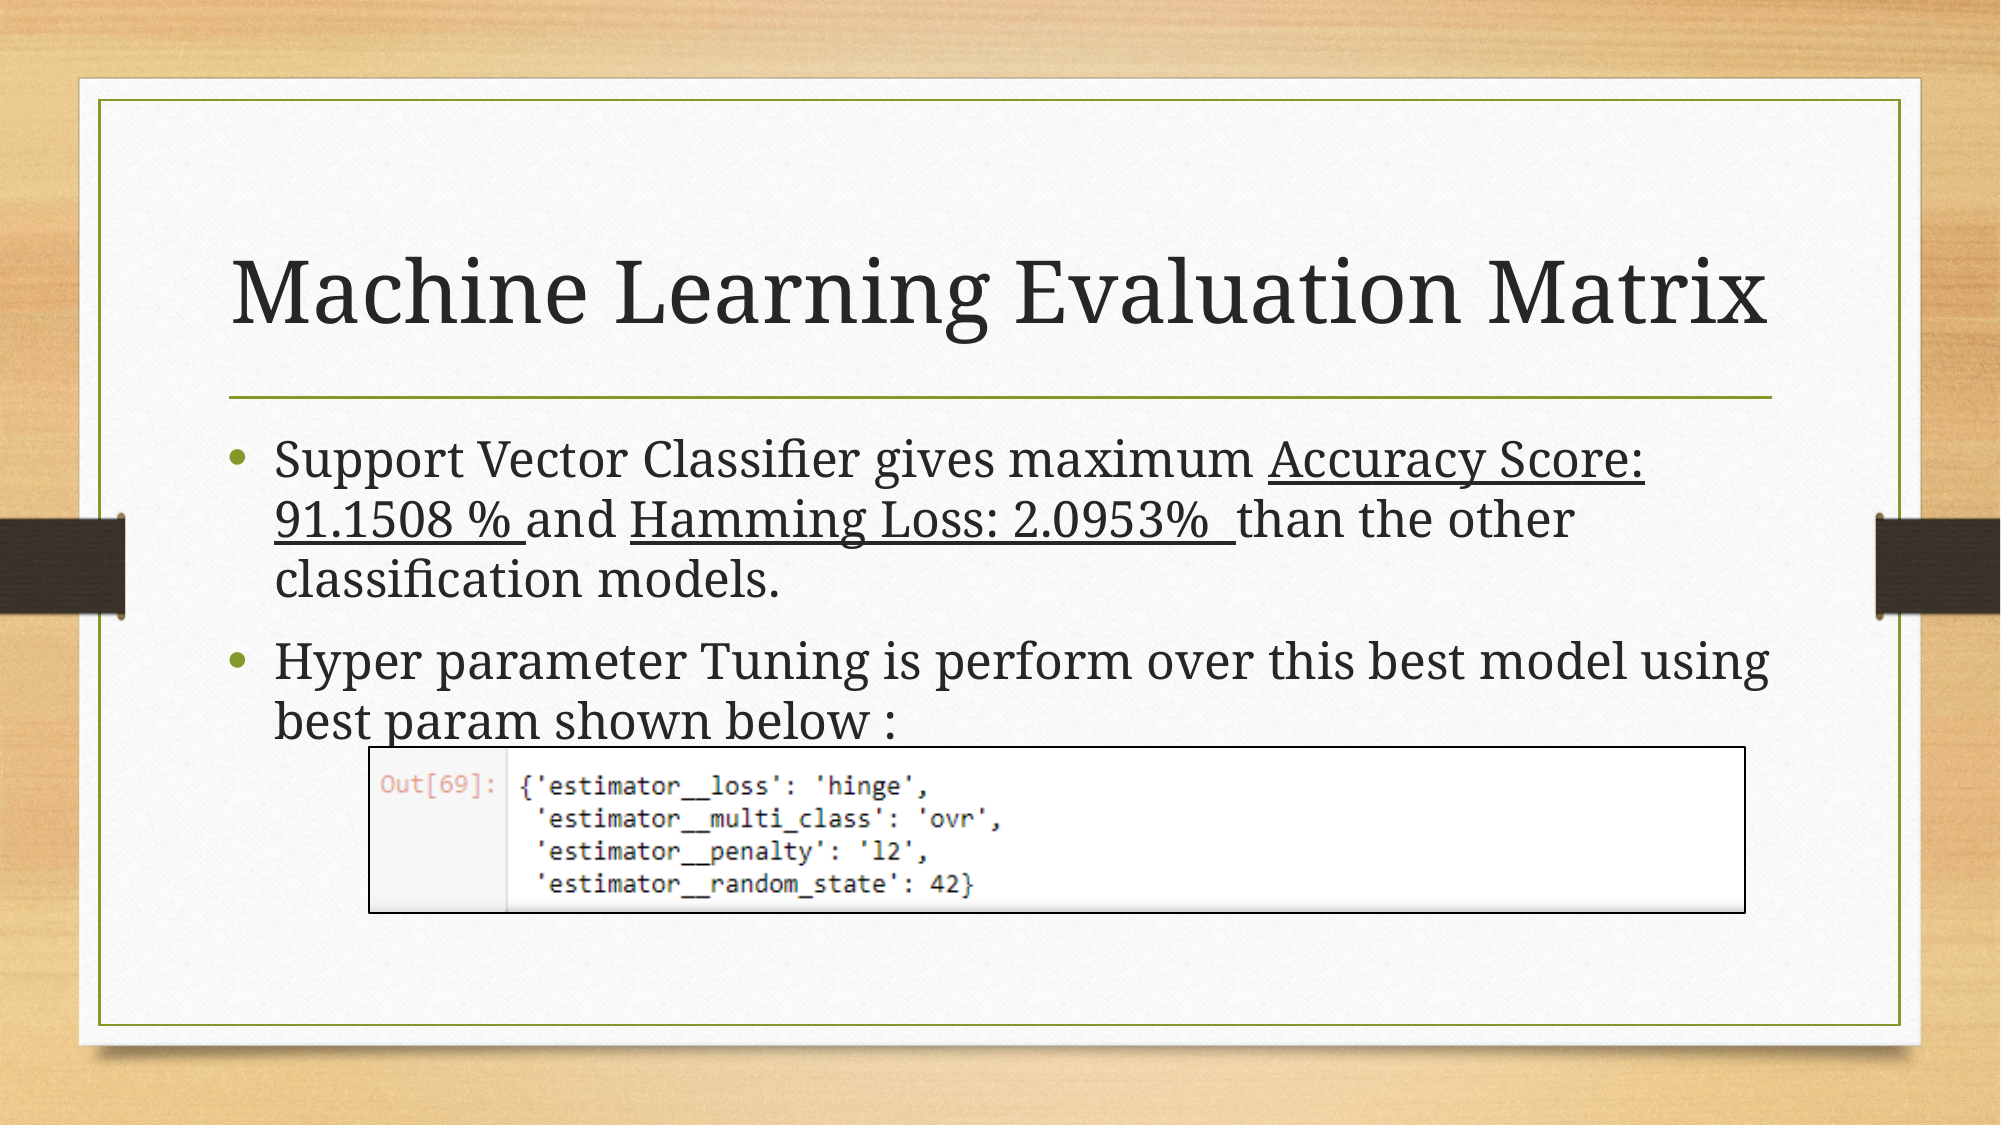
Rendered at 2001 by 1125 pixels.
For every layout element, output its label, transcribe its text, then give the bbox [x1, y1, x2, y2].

picture [0, 0, 2001, 1125]
list Support Vector Classifier gives maximum Accuracy Score: 91.1508 % and Hamming Loss: 2.0953% than the other classification models. Hyper parameter Tuning is perform over this best model using best param shown below : [212, 419, 1788, 964]
text_box Machine Learning Evaluation Matrix [212, 181, 1788, 396]
